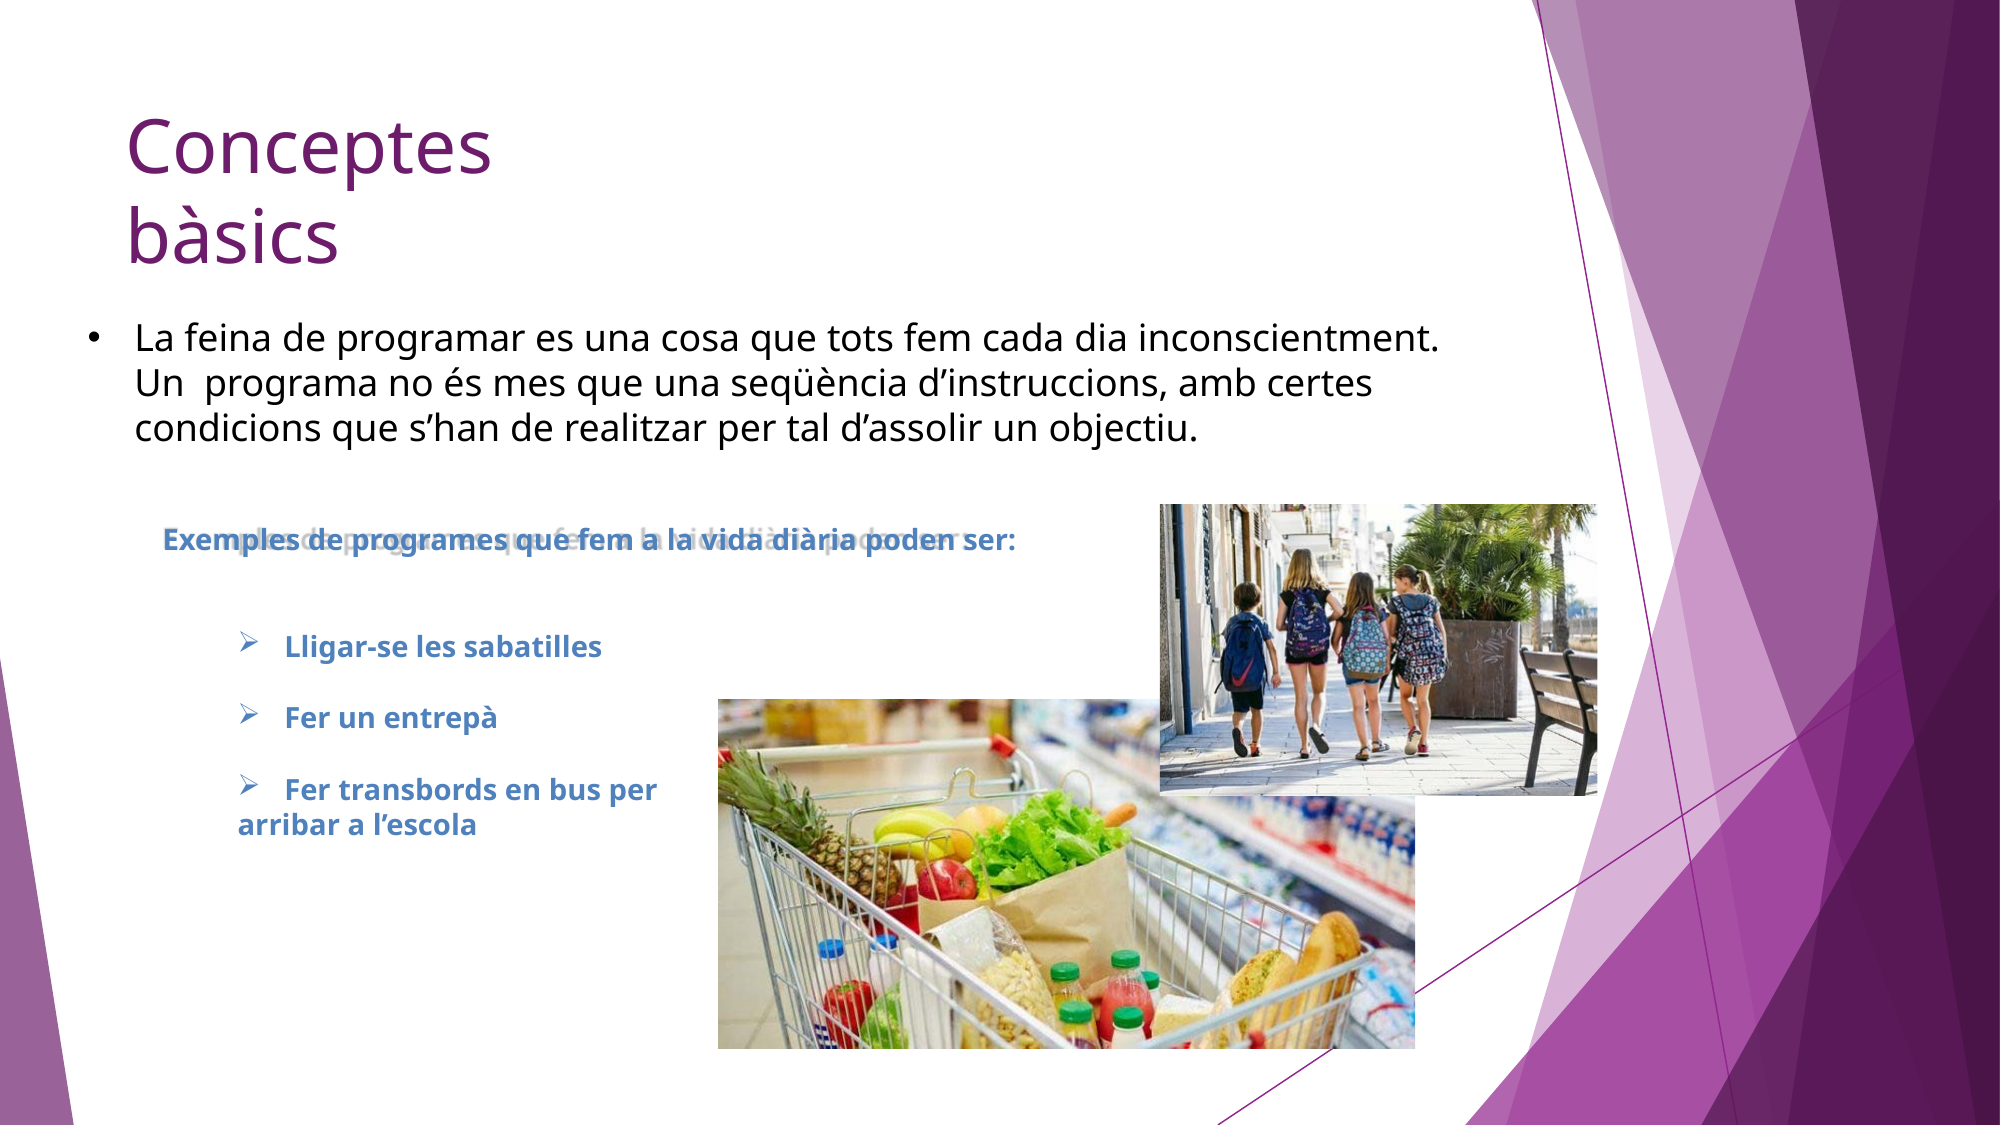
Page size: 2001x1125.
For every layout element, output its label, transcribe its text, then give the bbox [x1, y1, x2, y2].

title Conceptes bàsics [123, 96, 697, 287]
text_box [718, 699, 1416, 1049]
text_box [1159, 504, 1598, 796]
text_box La feina de programar es una cosa que tots fem cada dia inconscientment. Un programa no és mes que una seqüència d’instruccions, amb certes condicions que s’han de realitzar per tal d’assolir un objectiu. Exemples de programes que fem a la vida diària poden ser: Lligar-se les sabatilles Fer un entrepà Fer transbords en bus per arribar a l’escola [85, 311, 1488, 842]
